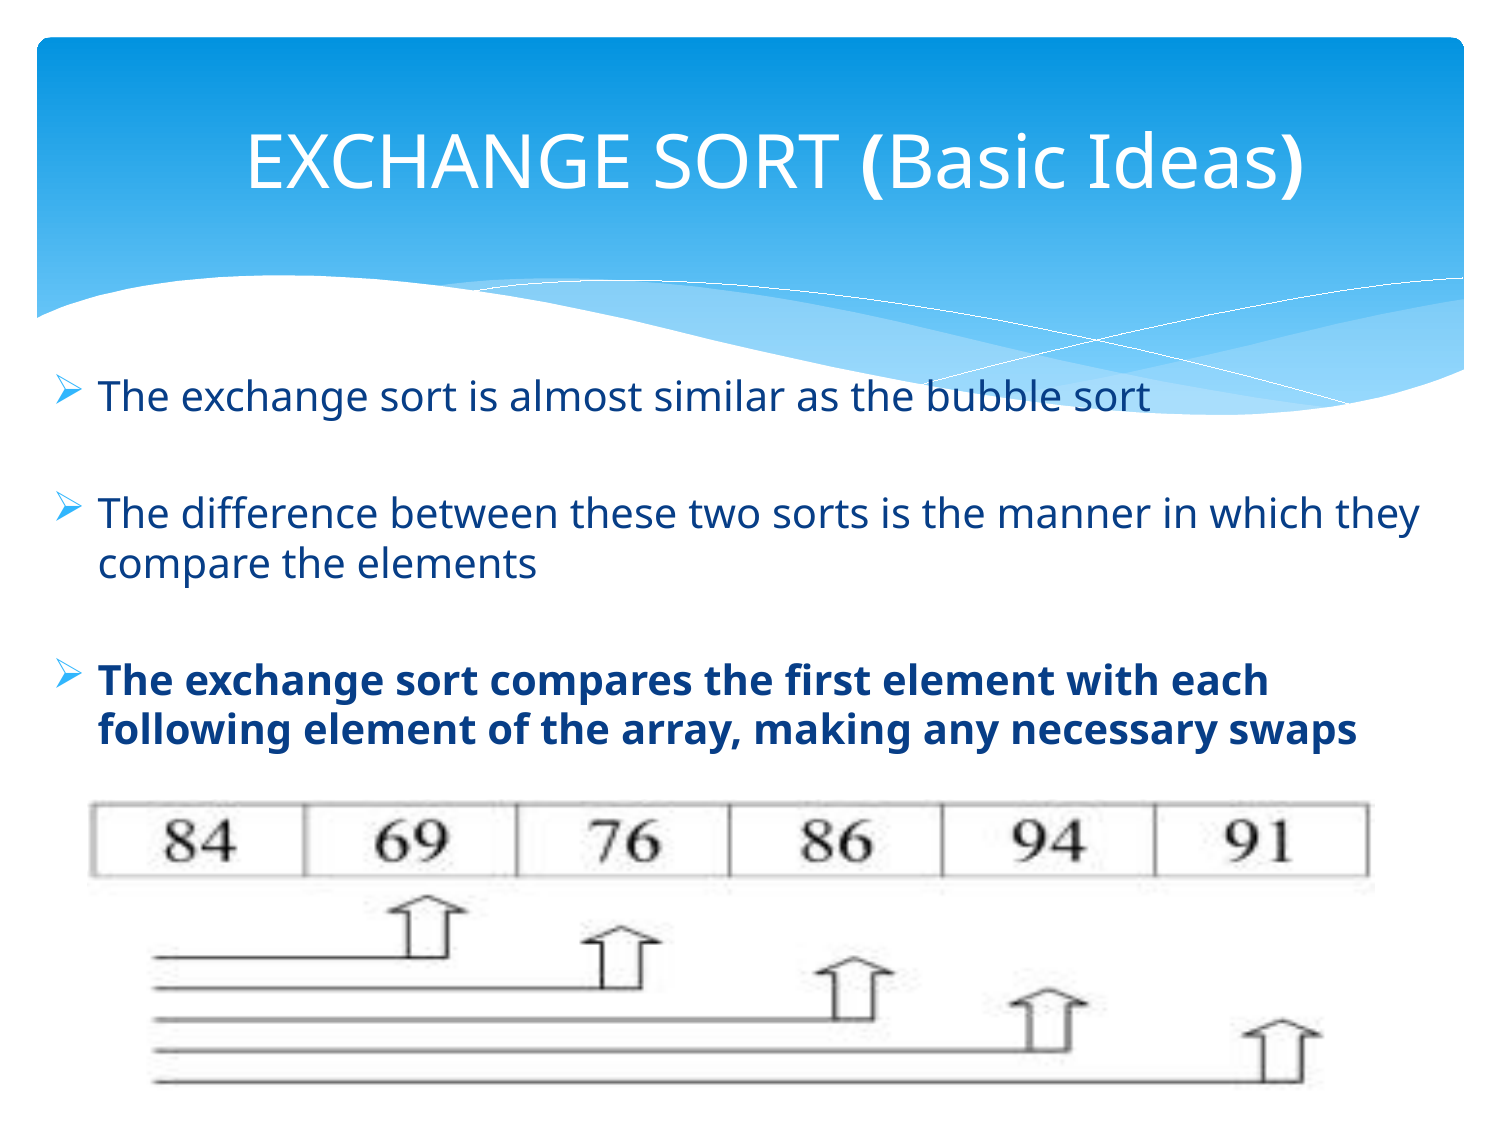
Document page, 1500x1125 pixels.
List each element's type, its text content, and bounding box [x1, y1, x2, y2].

picture [87, 799, 1376, 1101]
title EXCHANGE SORT (Basic Ideas) [50, 55, 1500, 261]
list The exchange sort is almost similar as the bubble sort The difference between these two sorts is the manner in which they compare the elements The exchange sort compares the first element with each following element of the array, making any necessary swaps [37, 362, 1463, 775]
